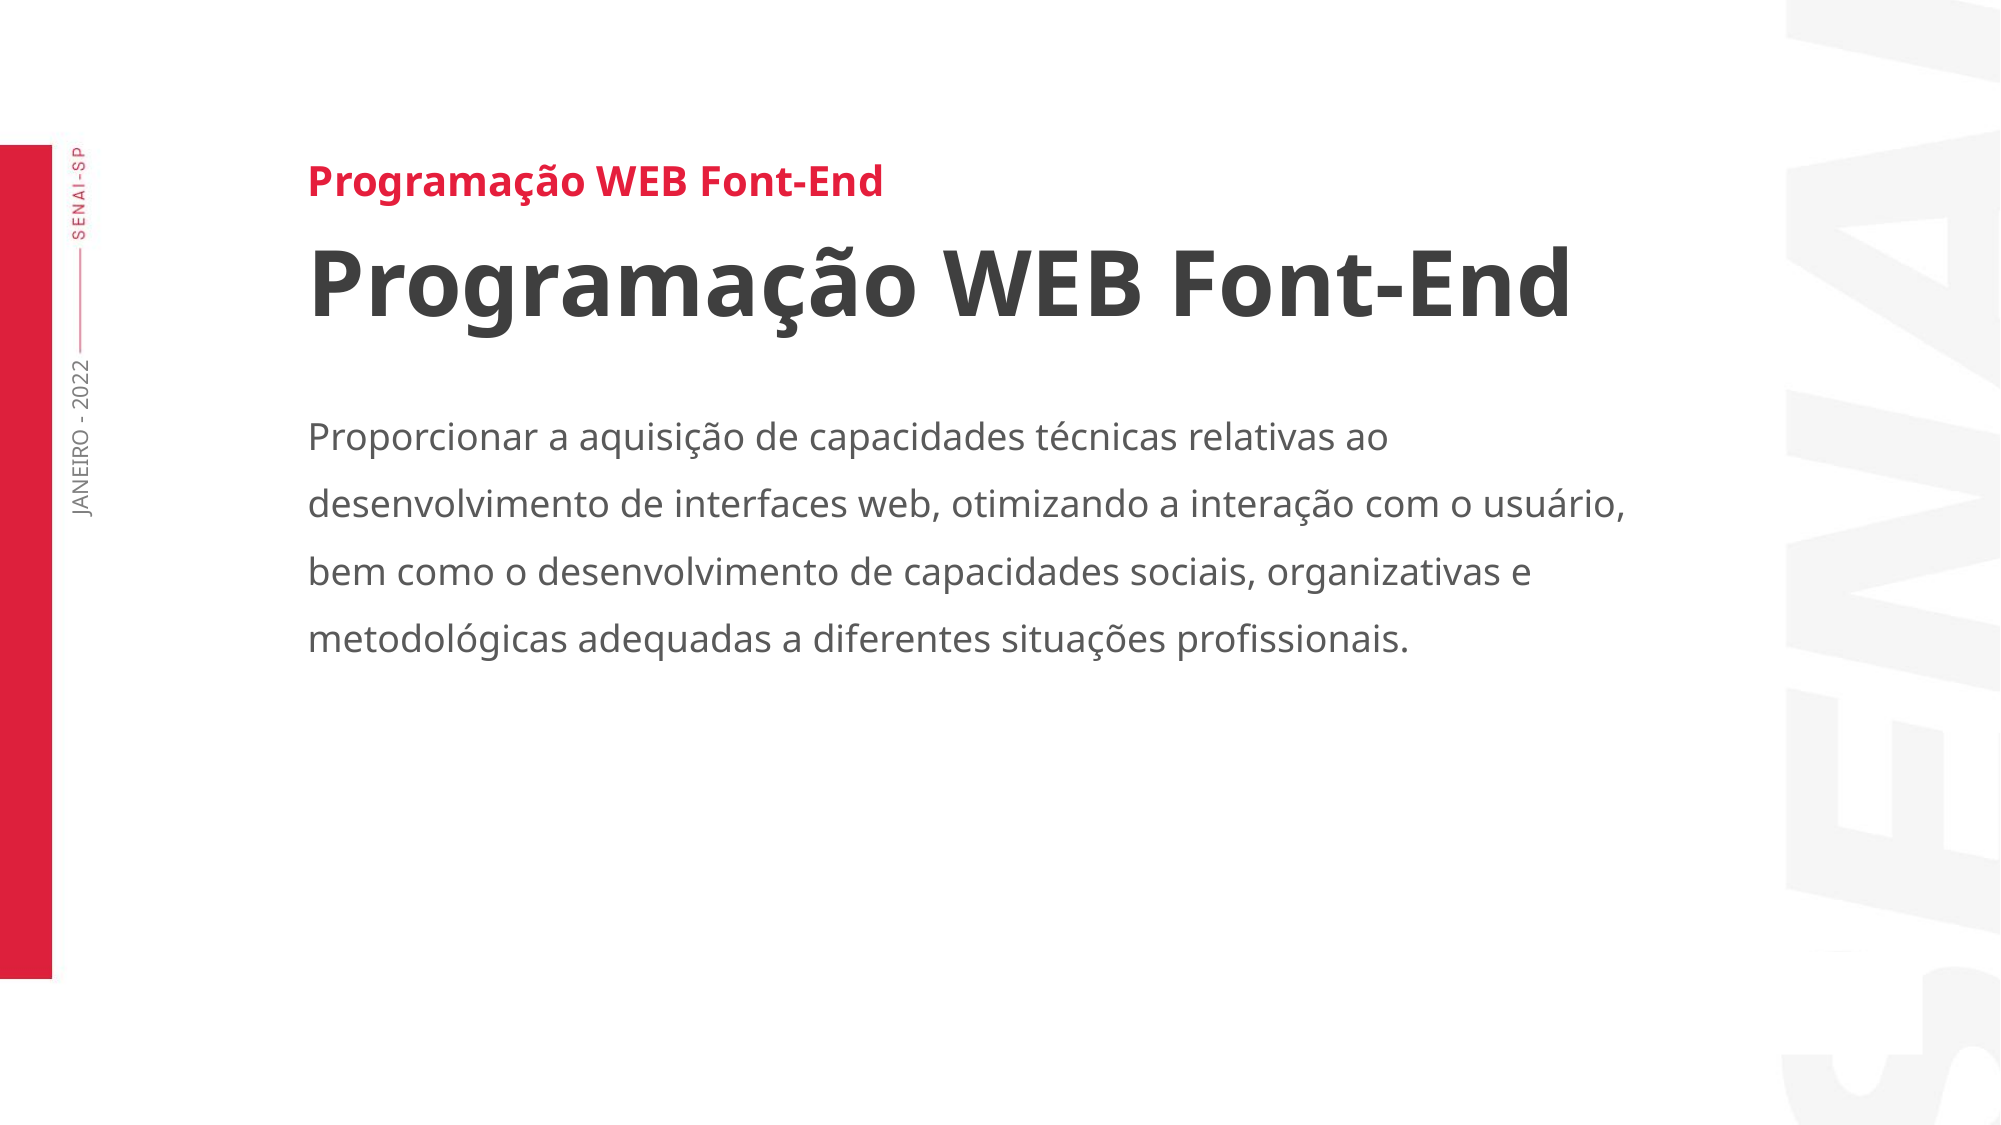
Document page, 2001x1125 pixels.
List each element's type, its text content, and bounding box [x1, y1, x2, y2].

list Programação WEB Font-End [292, 229, 1756, 346]
list JANEIRO - 2022 [61, 345, 99, 570]
list Programação WEB Font-End [292, 152, 1381, 207]
list Proporcionar a aquisição de capacidades técnicas relativas ao desenvolvimento de interfaces web, otimizando a interação com o usuário, bem como o desenvolvimento de capacidades sociais, organizativas e metodológicas adequadas a diferentes situações profissionais. [292, 382, 1712, 829]
picture [0, 0, 2001, 1125]
